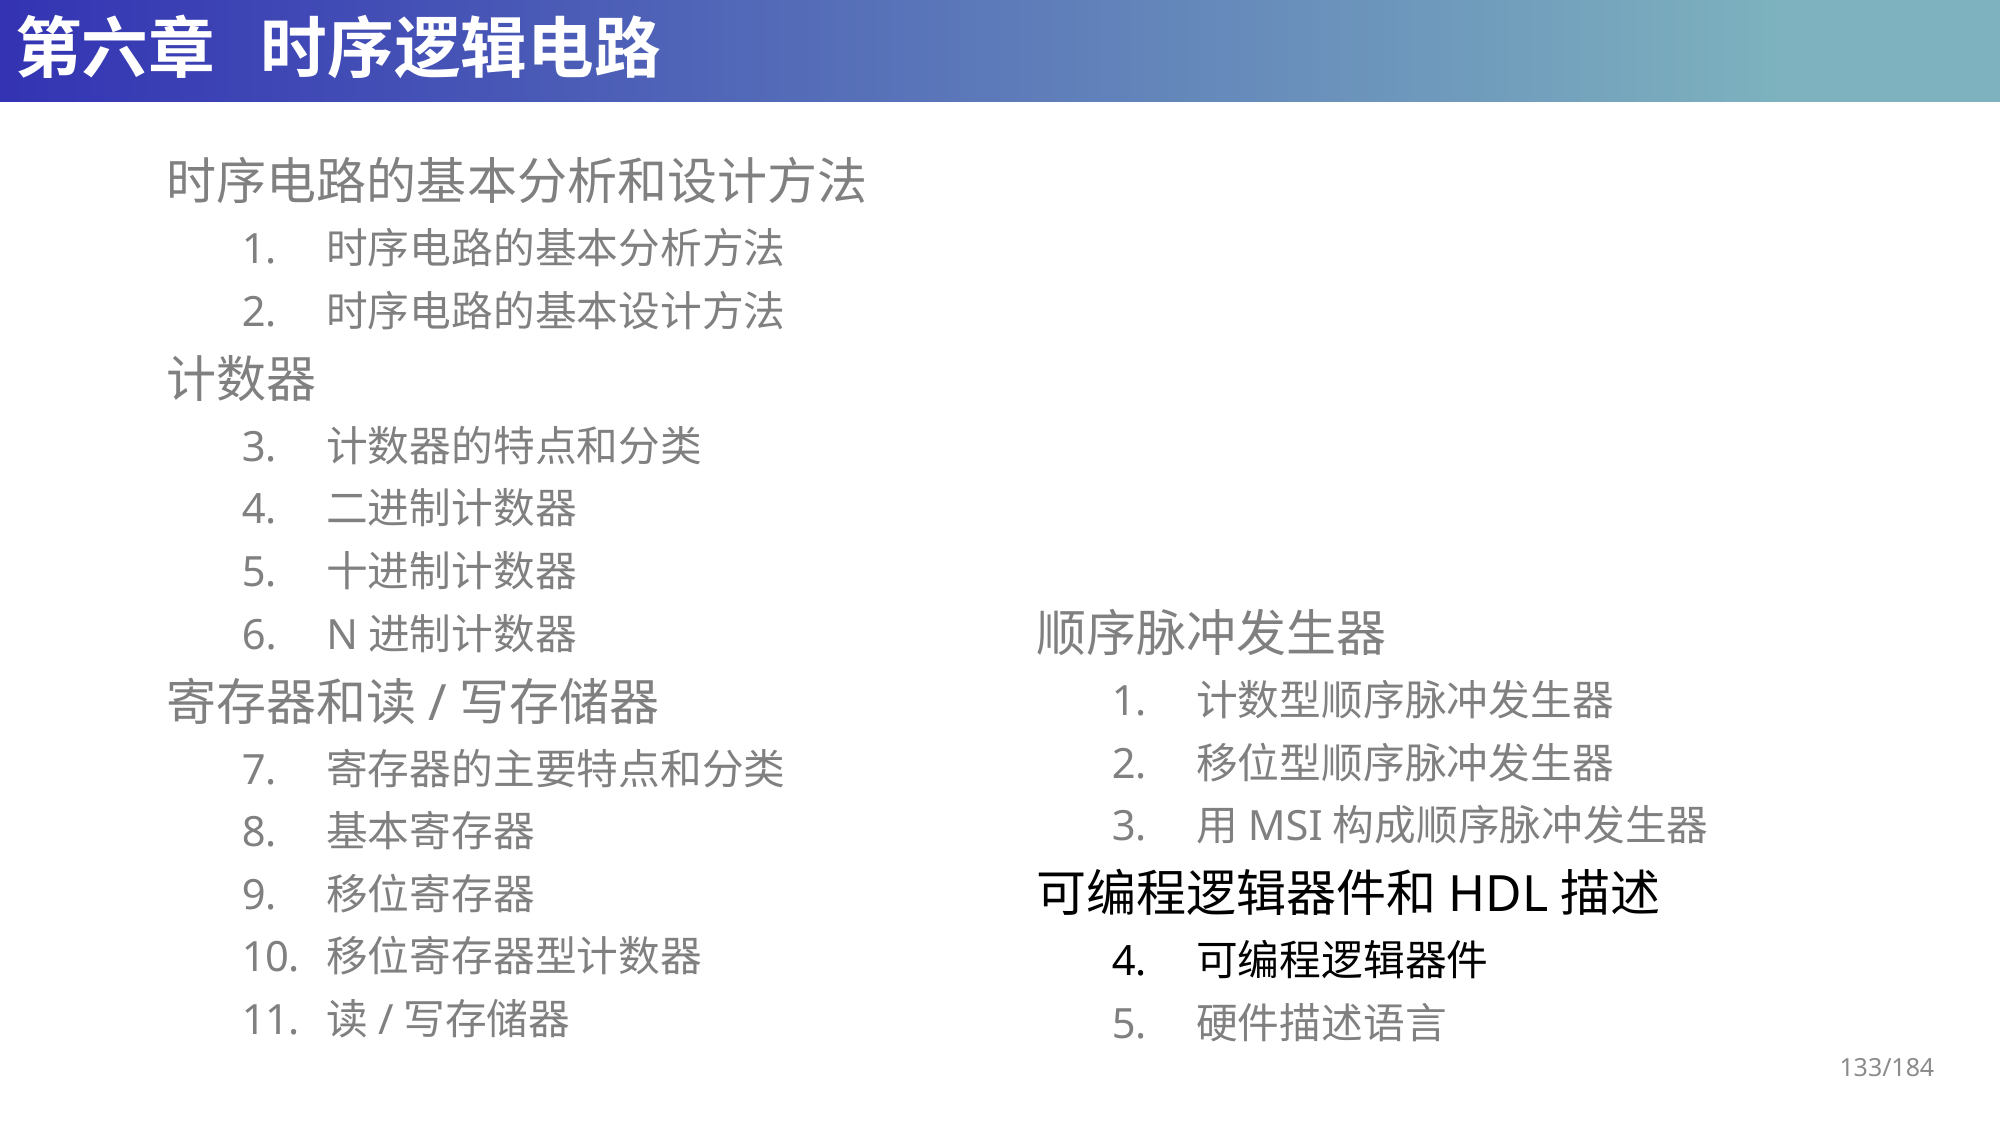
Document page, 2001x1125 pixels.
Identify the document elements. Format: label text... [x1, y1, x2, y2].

title 第六章 时序逻辑电路 [0, 0, 2000, 102]
text_box 时序电路的基本分析和设计方法 时序电路的基本分析方法 时序电路的基本设计方法 计数器 计数器的特点和分类 二进制计数器 十进制计数器 N进制计数器 寄存器和读/写存储器 寄存器的主要特点和分类 基本寄存器 移位寄存器 移位寄存器型计数器 读/写存储器 [152, 142, 1080, 1050]
slide_number 133/184 [1753, 1038, 1950, 1099]
text_box 顺序脉冲发生器 计数型顺序脉冲发生器 移位型顺序脉冲发生器 用MSI构成顺序脉冲发生器 可编程逻辑器件和HDL描述 可编程逻辑器件 硬件描述语言 [1022, 594, 1950, 1055]
